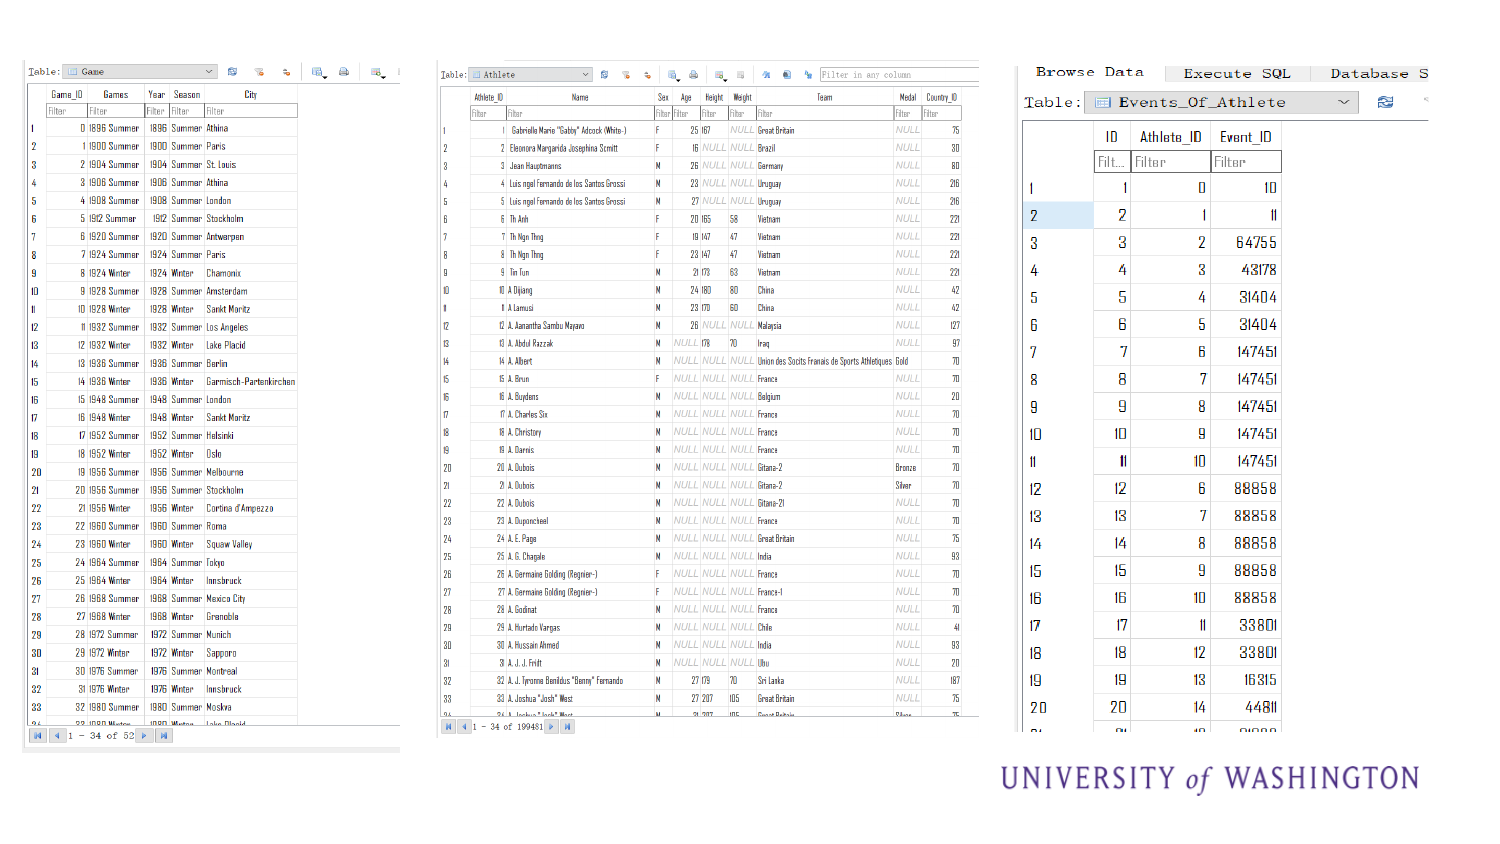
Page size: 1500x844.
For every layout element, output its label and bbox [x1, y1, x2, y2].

picture [1001, 766, 1419, 796]
picture [435, 60, 979, 738]
picture [1014, 66, 1429, 732]
picture [22, 60, 401, 754]
